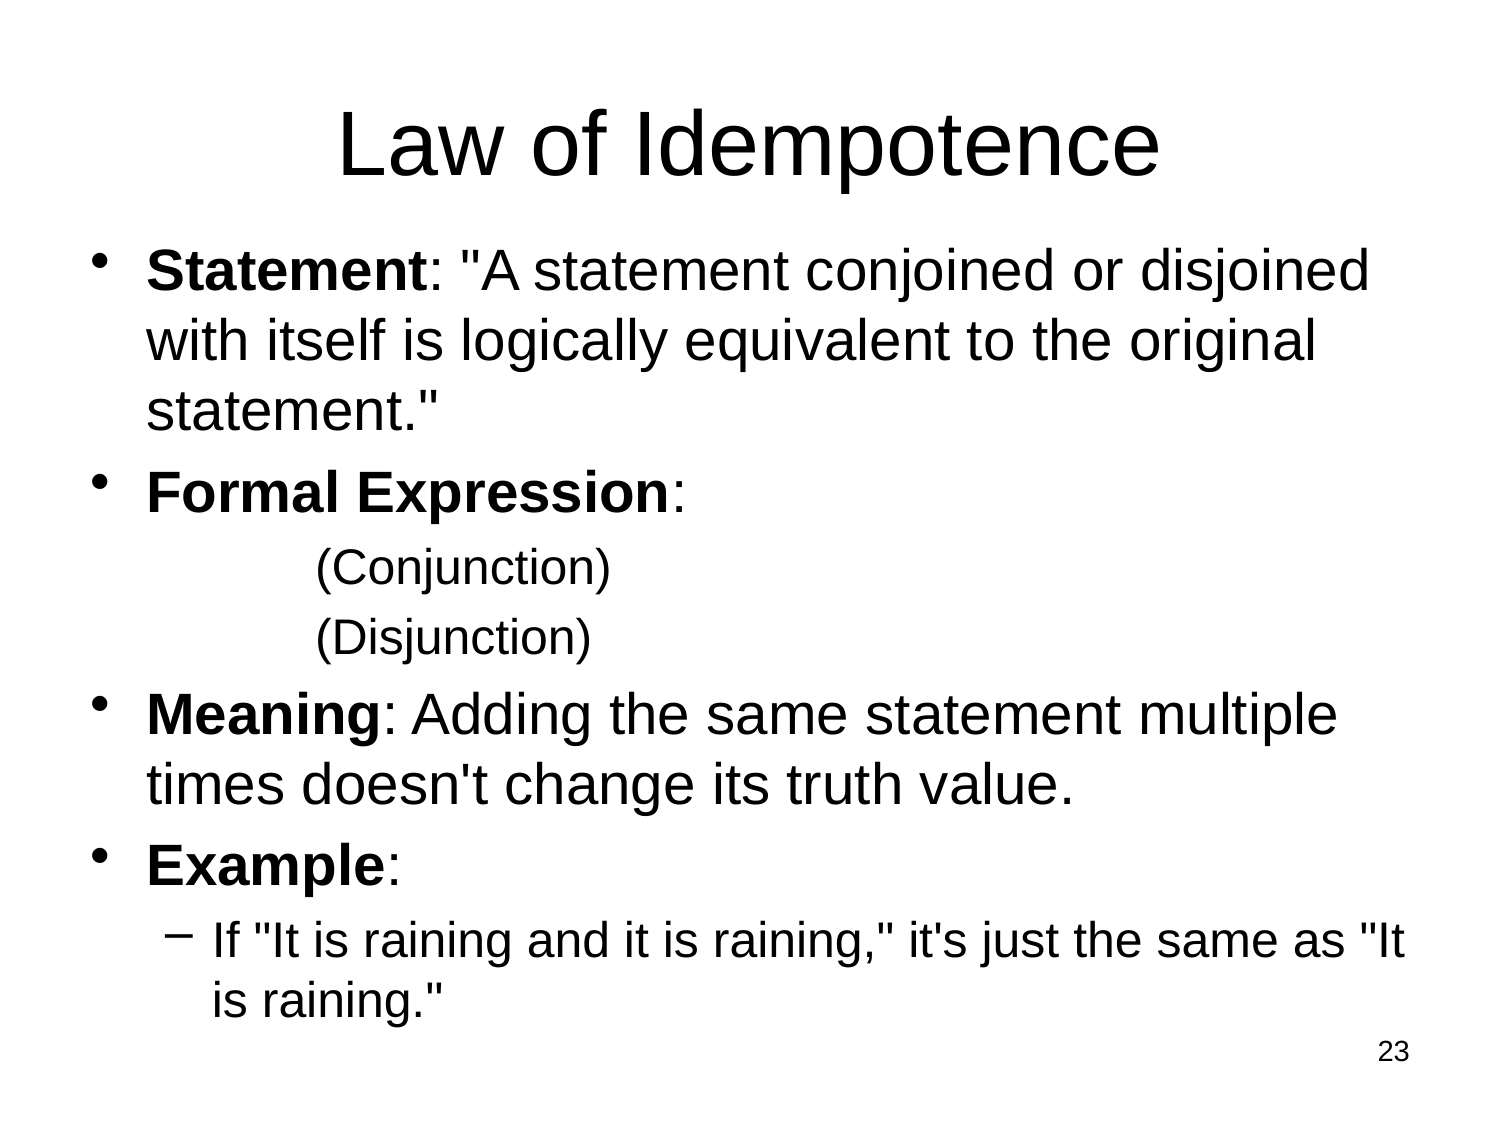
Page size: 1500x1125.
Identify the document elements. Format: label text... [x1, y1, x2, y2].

slide_number 23 [1074, 1024, 1425, 1103]
title Law of Idempotence [75, 45, 1425, 233]
